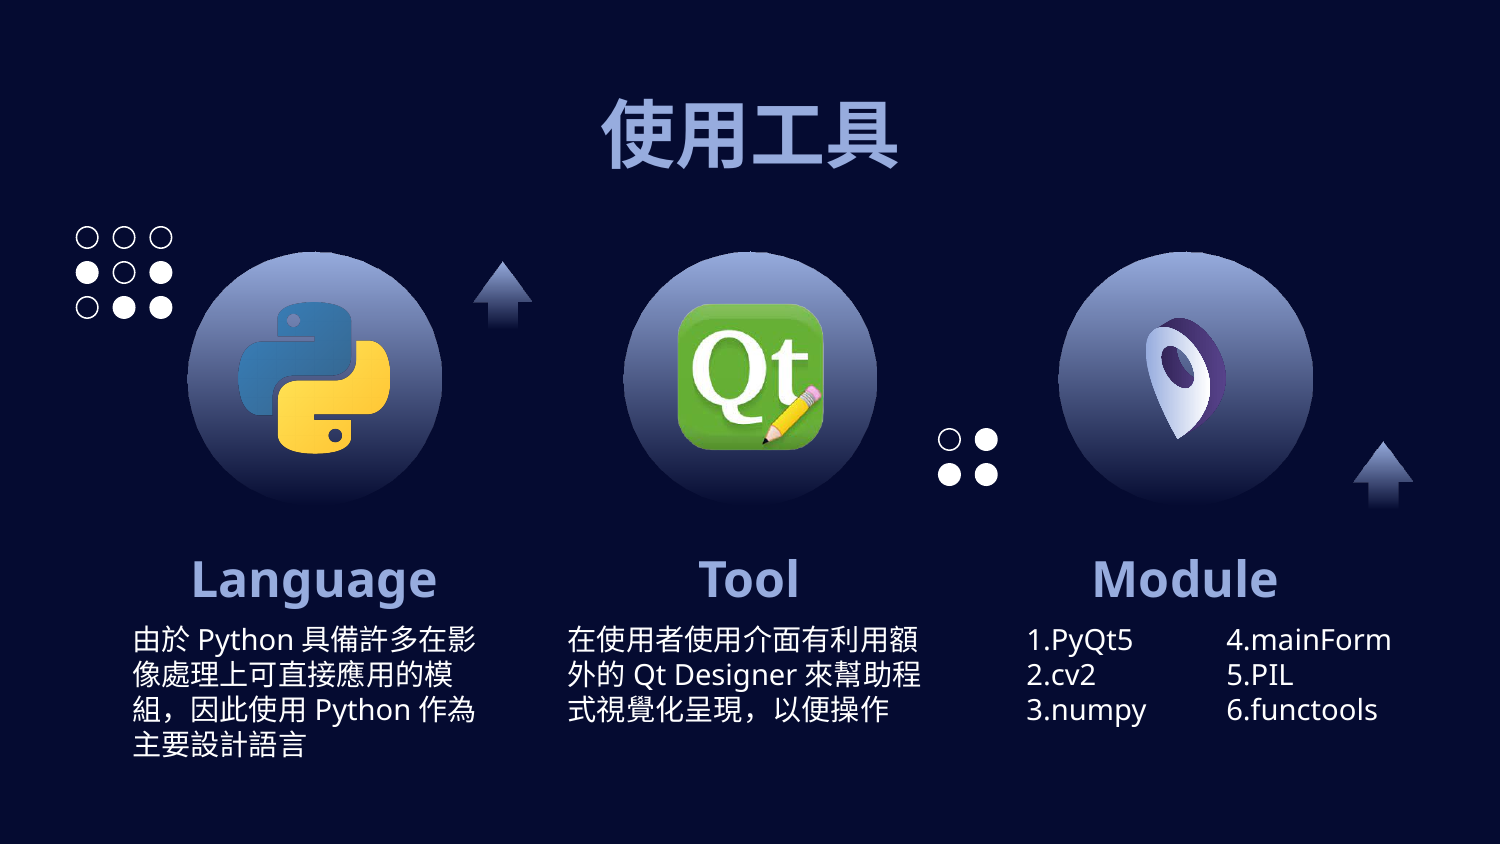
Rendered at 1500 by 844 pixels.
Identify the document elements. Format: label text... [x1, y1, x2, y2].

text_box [76, 226, 172, 319]
title Tool [552, 535, 948, 606]
text_box [1058, 251, 1313, 506]
title Language [117, 535, 512, 606]
subtitle 1.PyQt5 2.cv2 3.numpy [1011, 606, 1194, 824]
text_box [1145, 317, 1226, 439]
text_box [187, 251, 442, 506]
title Module [988, 535, 1383, 623]
text_box [1353, 442, 1413, 509]
subtitle 由於Python具備許多在影像處理上可直接應用的模組，因此使用Python作為主要設計語言 [117, 606, 512, 770]
text_box [473, 261, 532, 329]
picture [238, 302, 391, 455]
picture [667, 296, 832, 461]
title 使用工具 [116, 72, 1383, 195]
subtitle 4.mainForm 5.PIL 6.functools [1211, 606, 1413, 824]
text_box [623, 251, 877, 506]
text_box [938, 428, 998, 486]
subtitle 在使用者使用介面有利用額外的Qt Designer來幫助程式視覺化呈現，以便操作 [552, 606, 948, 743]
